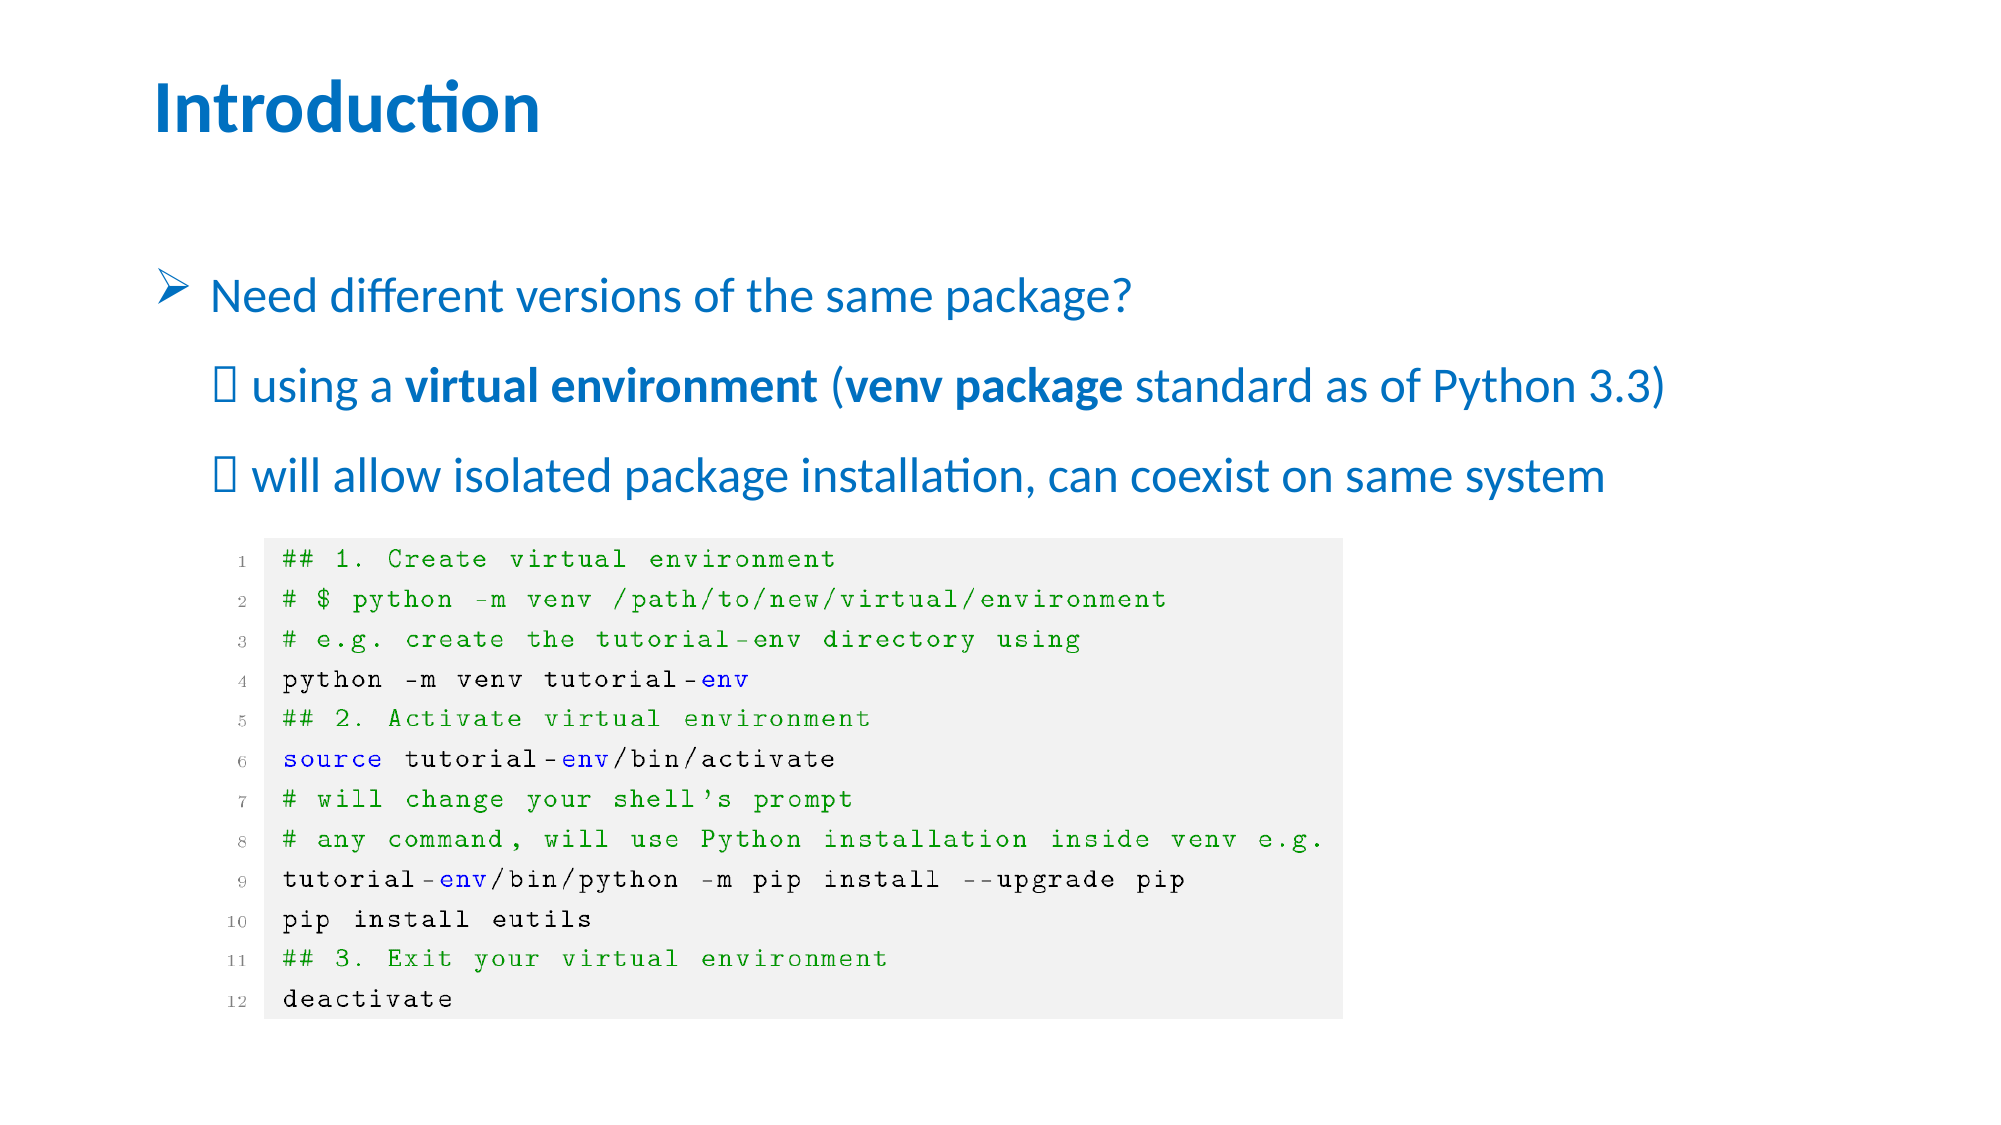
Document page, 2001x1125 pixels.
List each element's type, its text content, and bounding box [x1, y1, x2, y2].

title Introduction [138, 0, 1864, 218]
list Need different versions of the same package?  using a virtual environment (venv package standard as of Python 3.3)  will allow isolated package installation, can coexist on same system [138, 224, 1864, 1025]
picture [224, 527, 1343, 1028]
